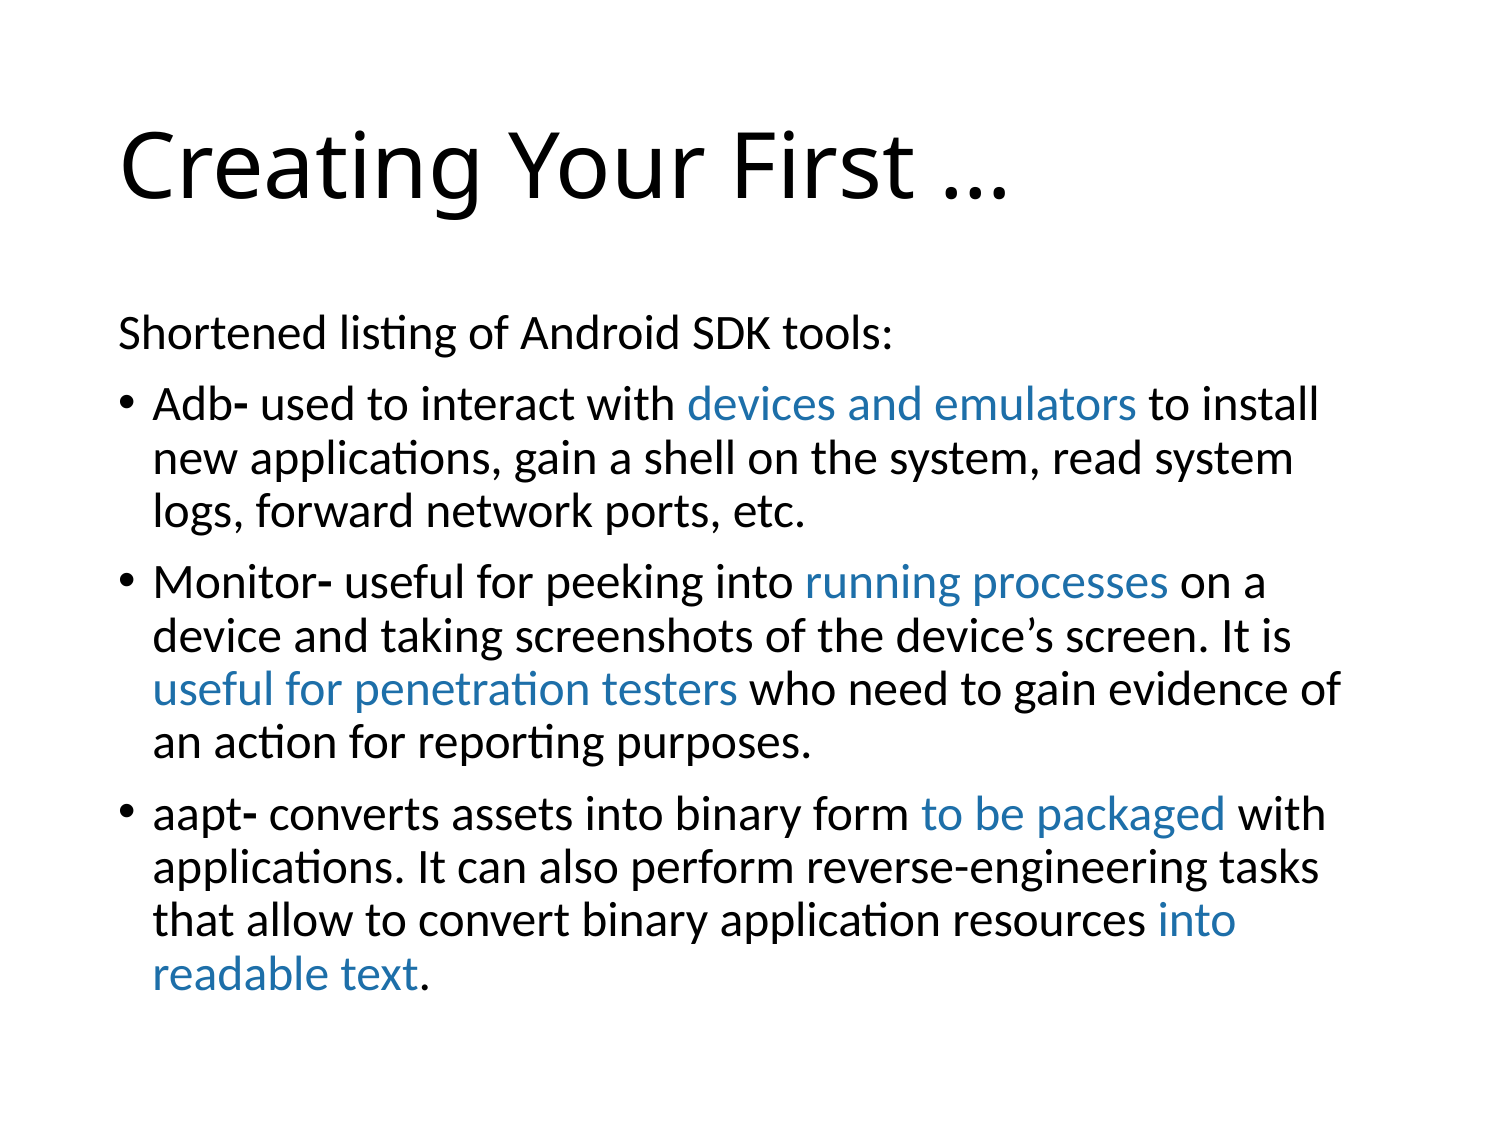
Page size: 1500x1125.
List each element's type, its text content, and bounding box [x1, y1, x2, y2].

list Shortened listing of Android SDK tools: Adb- used to interact with devices and emulators to install new applications, gain a shell on the system, read system logs, forward network ports, etc. Monitor- useful for peeking into running processes on a device and taking screenshots of the device’s screen. It is useful for penetration testers who need to gain evidence of an action for reporting purposes. aapt- converts assets into binary form to be packaged with applications. It can also perform reverse-engineering tasks that allow to convert binary application resources into readable text. [103, 299, 1397, 1014]
title Creating Your First … [103, 59, 1397, 278]
